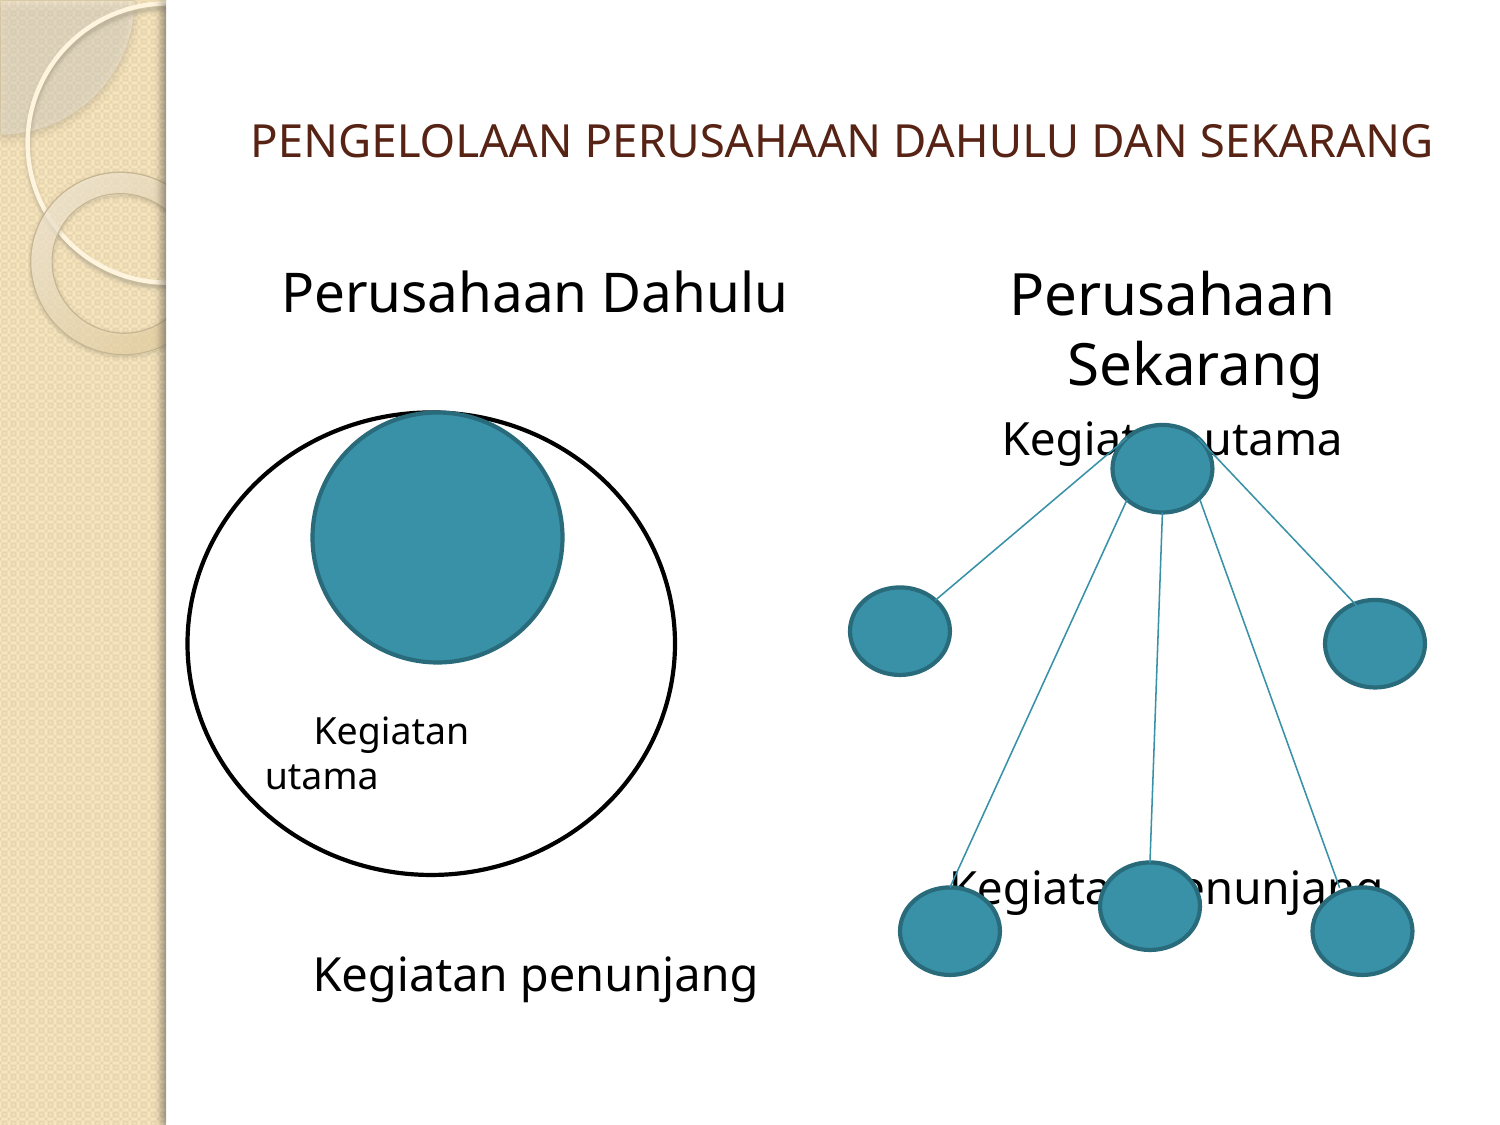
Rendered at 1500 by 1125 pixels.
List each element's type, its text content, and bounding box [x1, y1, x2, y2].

text_box [185, 410, 678, 878]
text_box Kegiatan utama [249, 699, 575, 805]
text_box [935, 437, 1128, 601]
text_box [1348, 598, 1428, 690]
list Perusahaan Sekarang Kegiatan utama Kegiatan penunjang [865, 249, 1466, 1015]
text_box [1127, 422, 1198, 515]
text_box [310, 410, 565, 665]
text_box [949, 499, 1128, 888]
text_box [1310, 885, 1415, 978]
text_box [847, 585, 942, 678]
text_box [1199, 499, 1340, 889]
text_box [897, 885, 1003, 978]
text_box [1197, 437, 1376, 626]
title PENGELOLAAN PERUSAHAAN DAHULU DAN SEKARANG [235, 45, 1466, 233]
list Perusahaan Dahulu Kegiatan penunjang [235, 249, 836, 1015]
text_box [1149, 512, 1163, 863]
text_box [1097, 860, 1203, 953]
